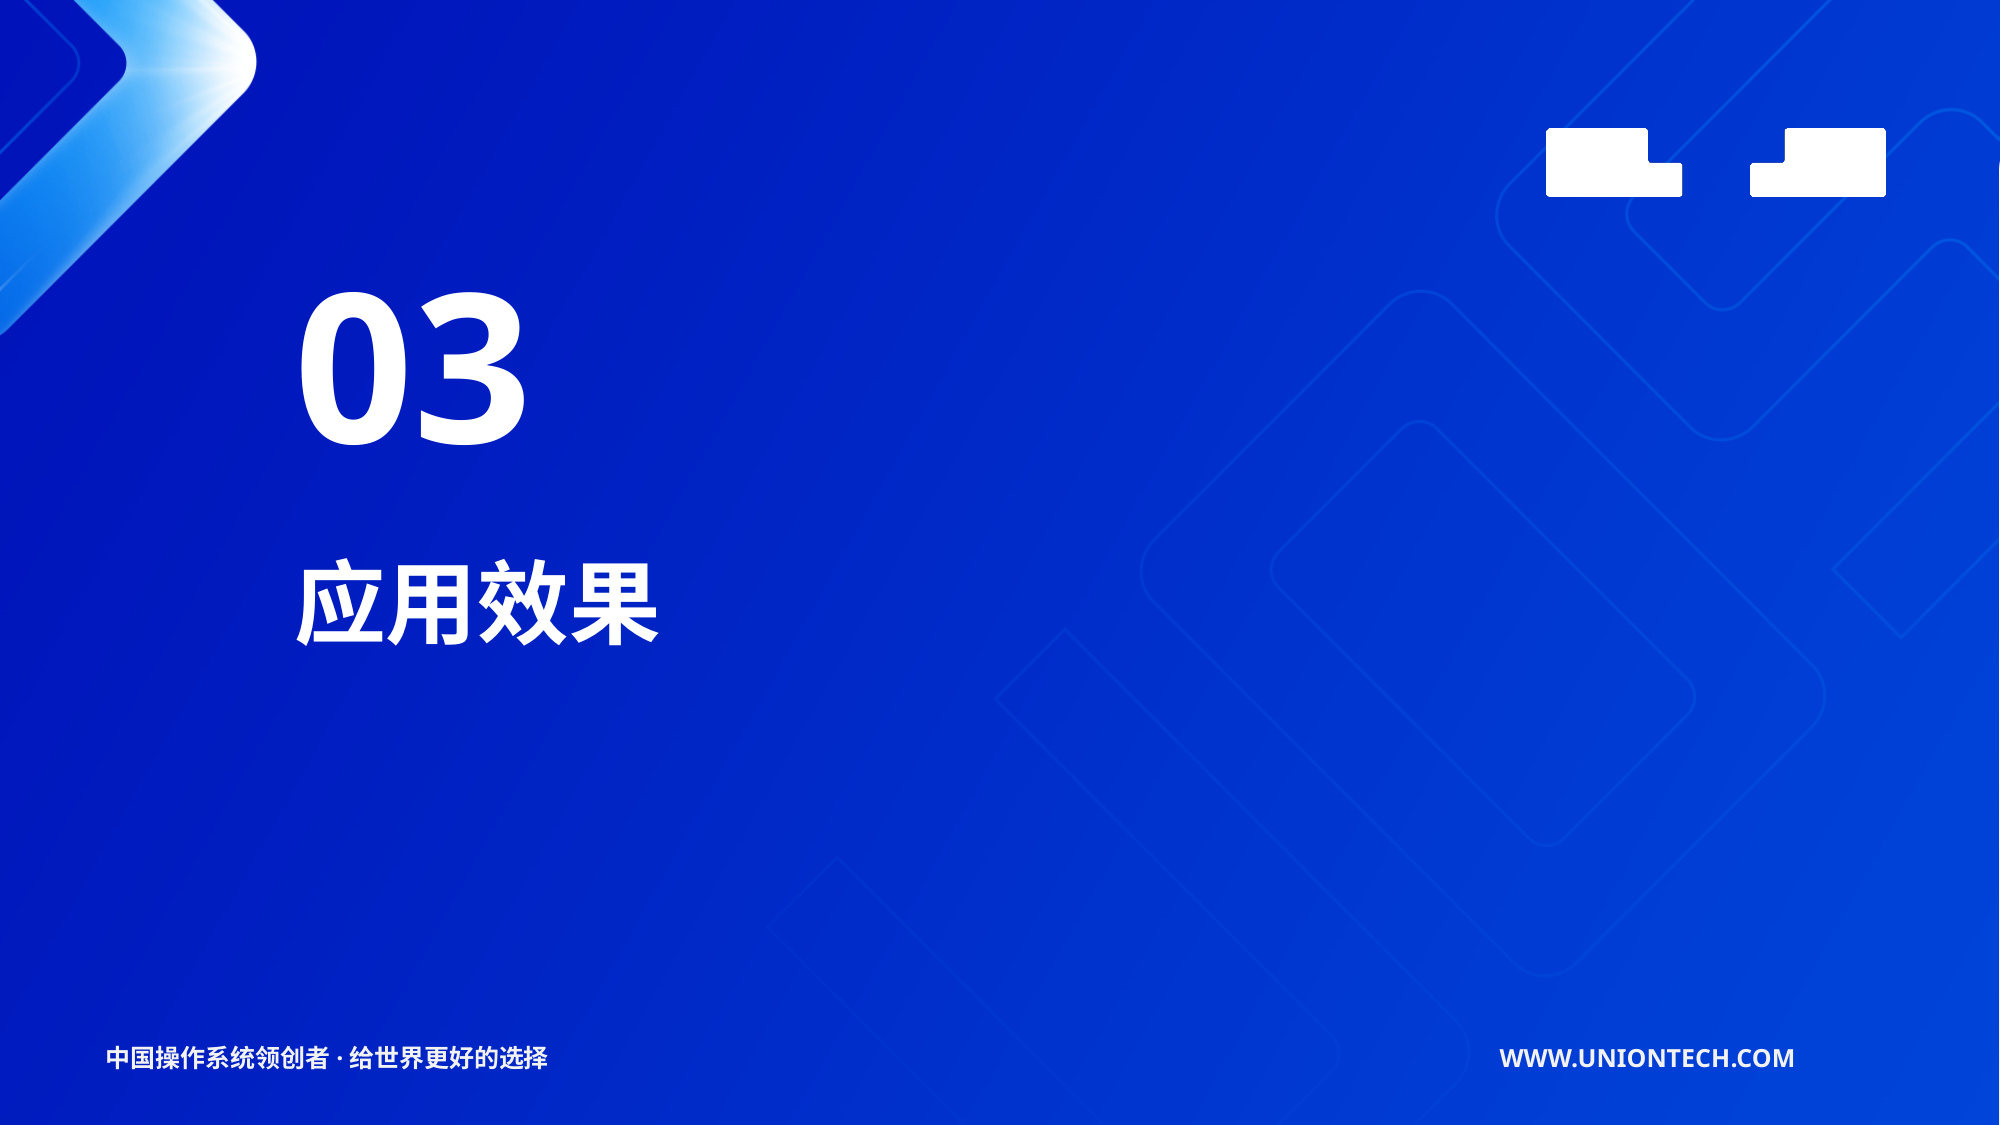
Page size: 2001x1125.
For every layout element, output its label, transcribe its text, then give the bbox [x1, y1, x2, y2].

picture [0, 0, 2000, 1125]
list 03 [279, 236, 678, 485]
list 应用效果 [279, 538, 1408, 787]
